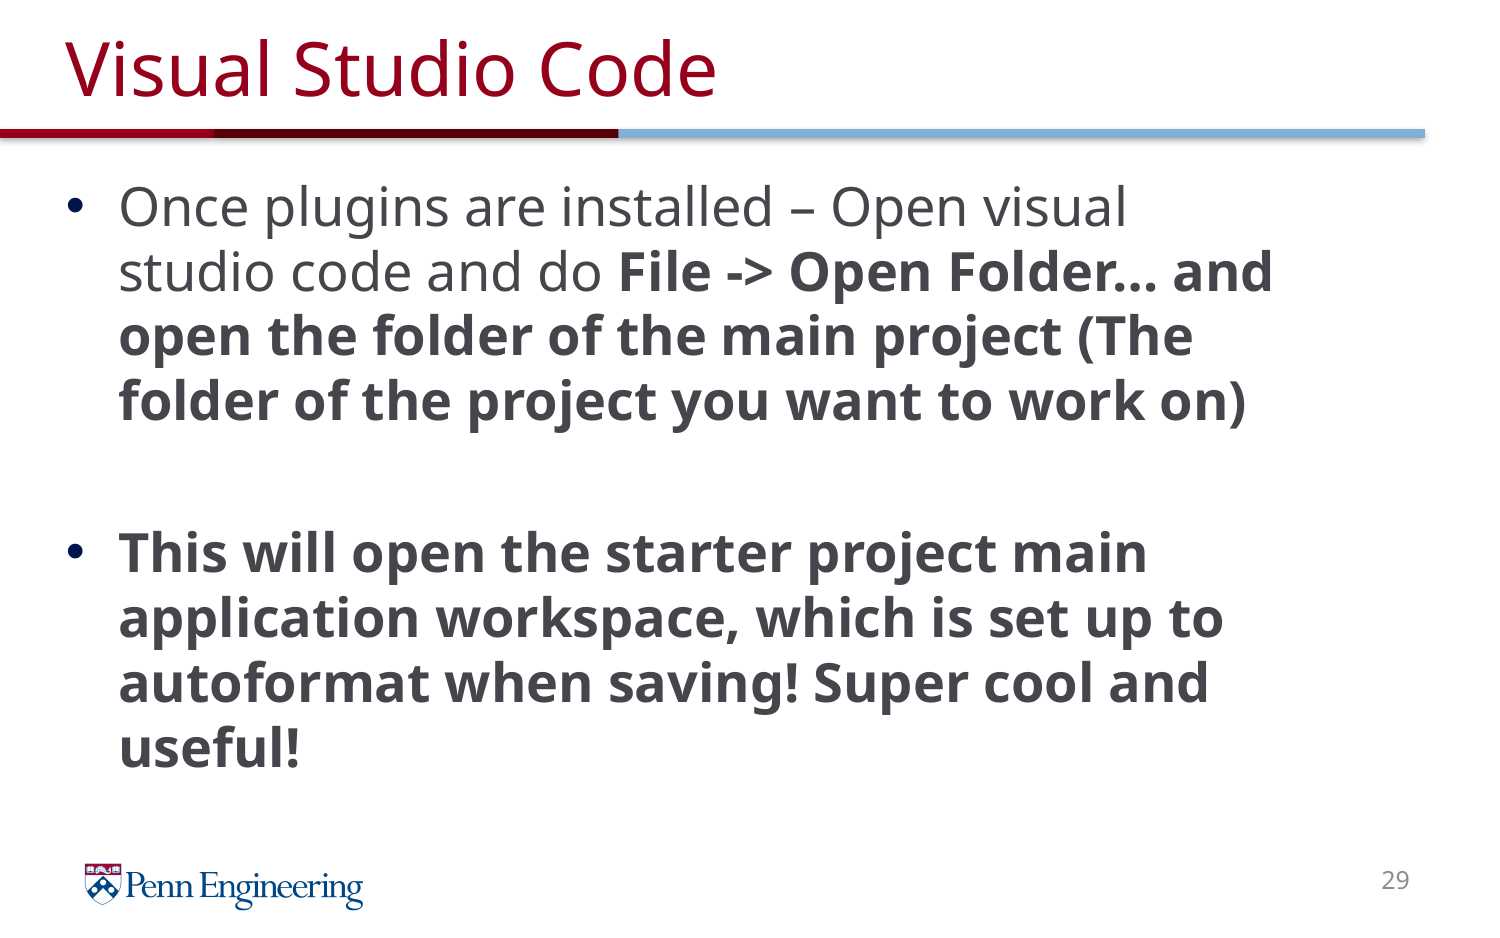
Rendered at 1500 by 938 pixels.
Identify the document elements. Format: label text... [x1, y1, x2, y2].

picture [75, 856, 372, 914]
slide_number 29 [1074, 856, 1425, 907]
list Once plugins are installed – Open visual studio code and do File -> Open Folder… and open the folder of the main project (The folder of the project you want to work on) This will open the starter project main application workspace, which is set up to autoformat when saving! Super cool and useful! [50, 164, 1305, 838]
title Visual Studio Code [50, 2, 1401, 130]
